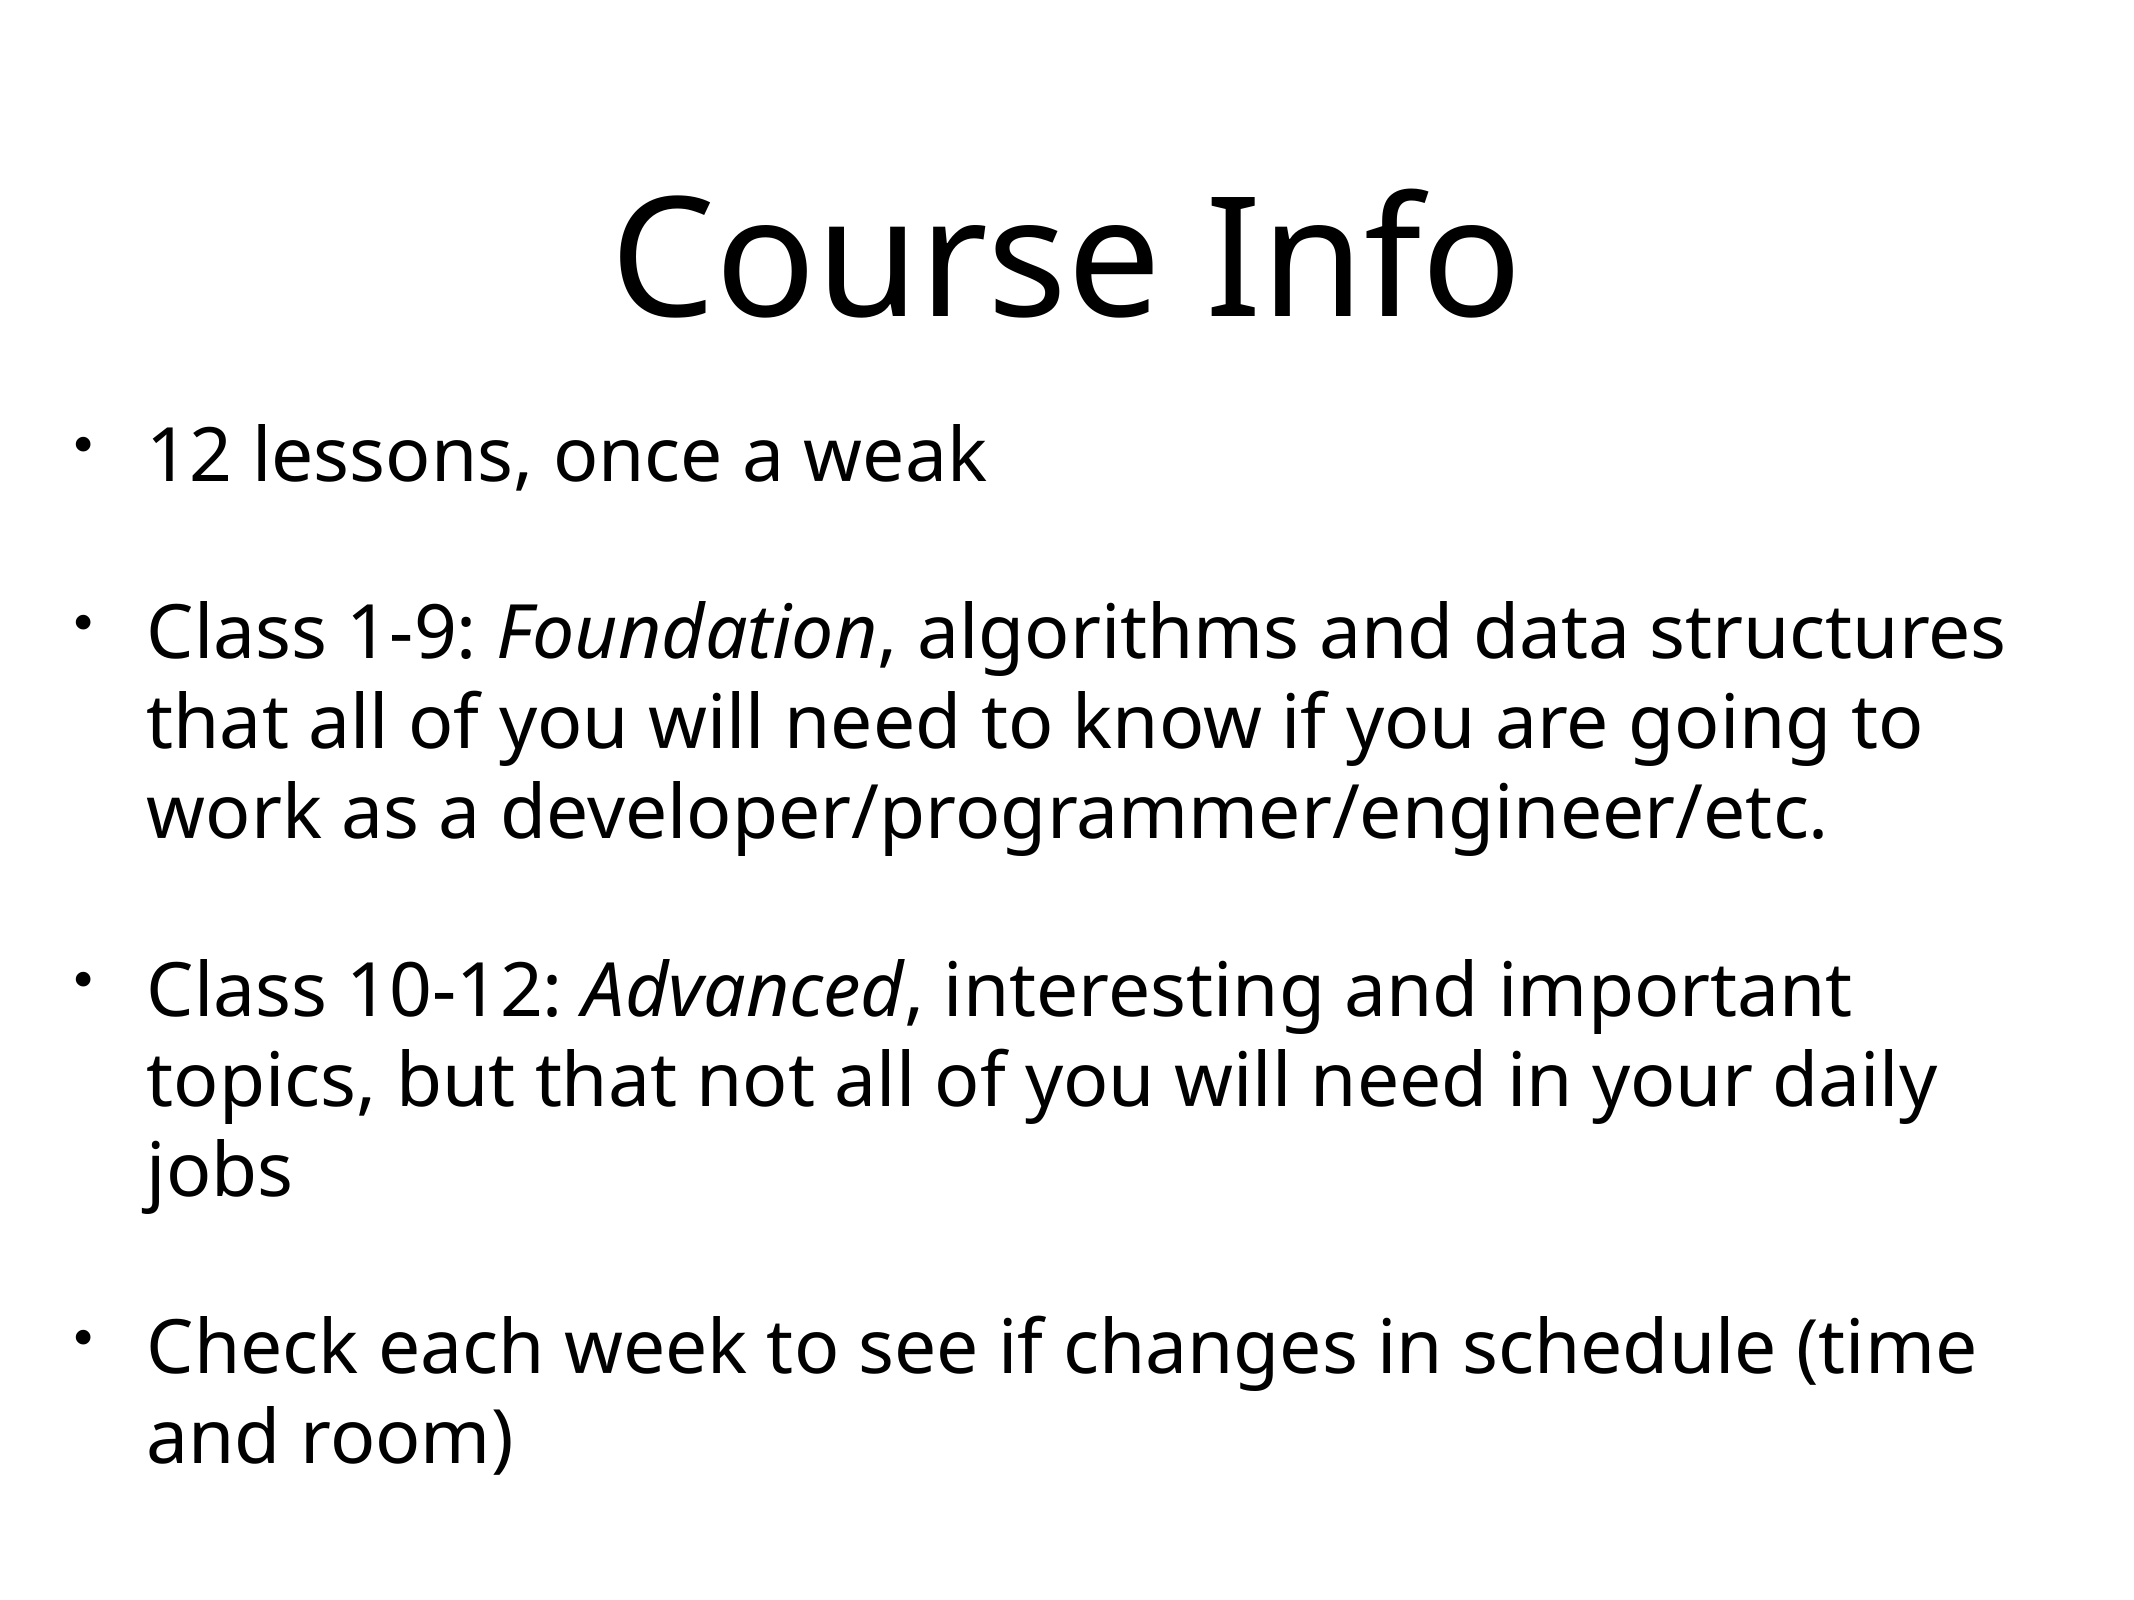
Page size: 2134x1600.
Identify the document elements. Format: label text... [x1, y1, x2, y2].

list 12 lessons, once a weak Class 1-9: Foundation, algorithms and data structures that all of you will need to know if you are going to work as a developer/programmer/engineer/etc. Class 10-12: Advanced, interesting and important topics, but that not all of you will need in your daily jobs Check each week to see if changes in schedule (time and room) [65, 426, 2062, 1459]
title Course Info [155, 72, 1978, 426]
